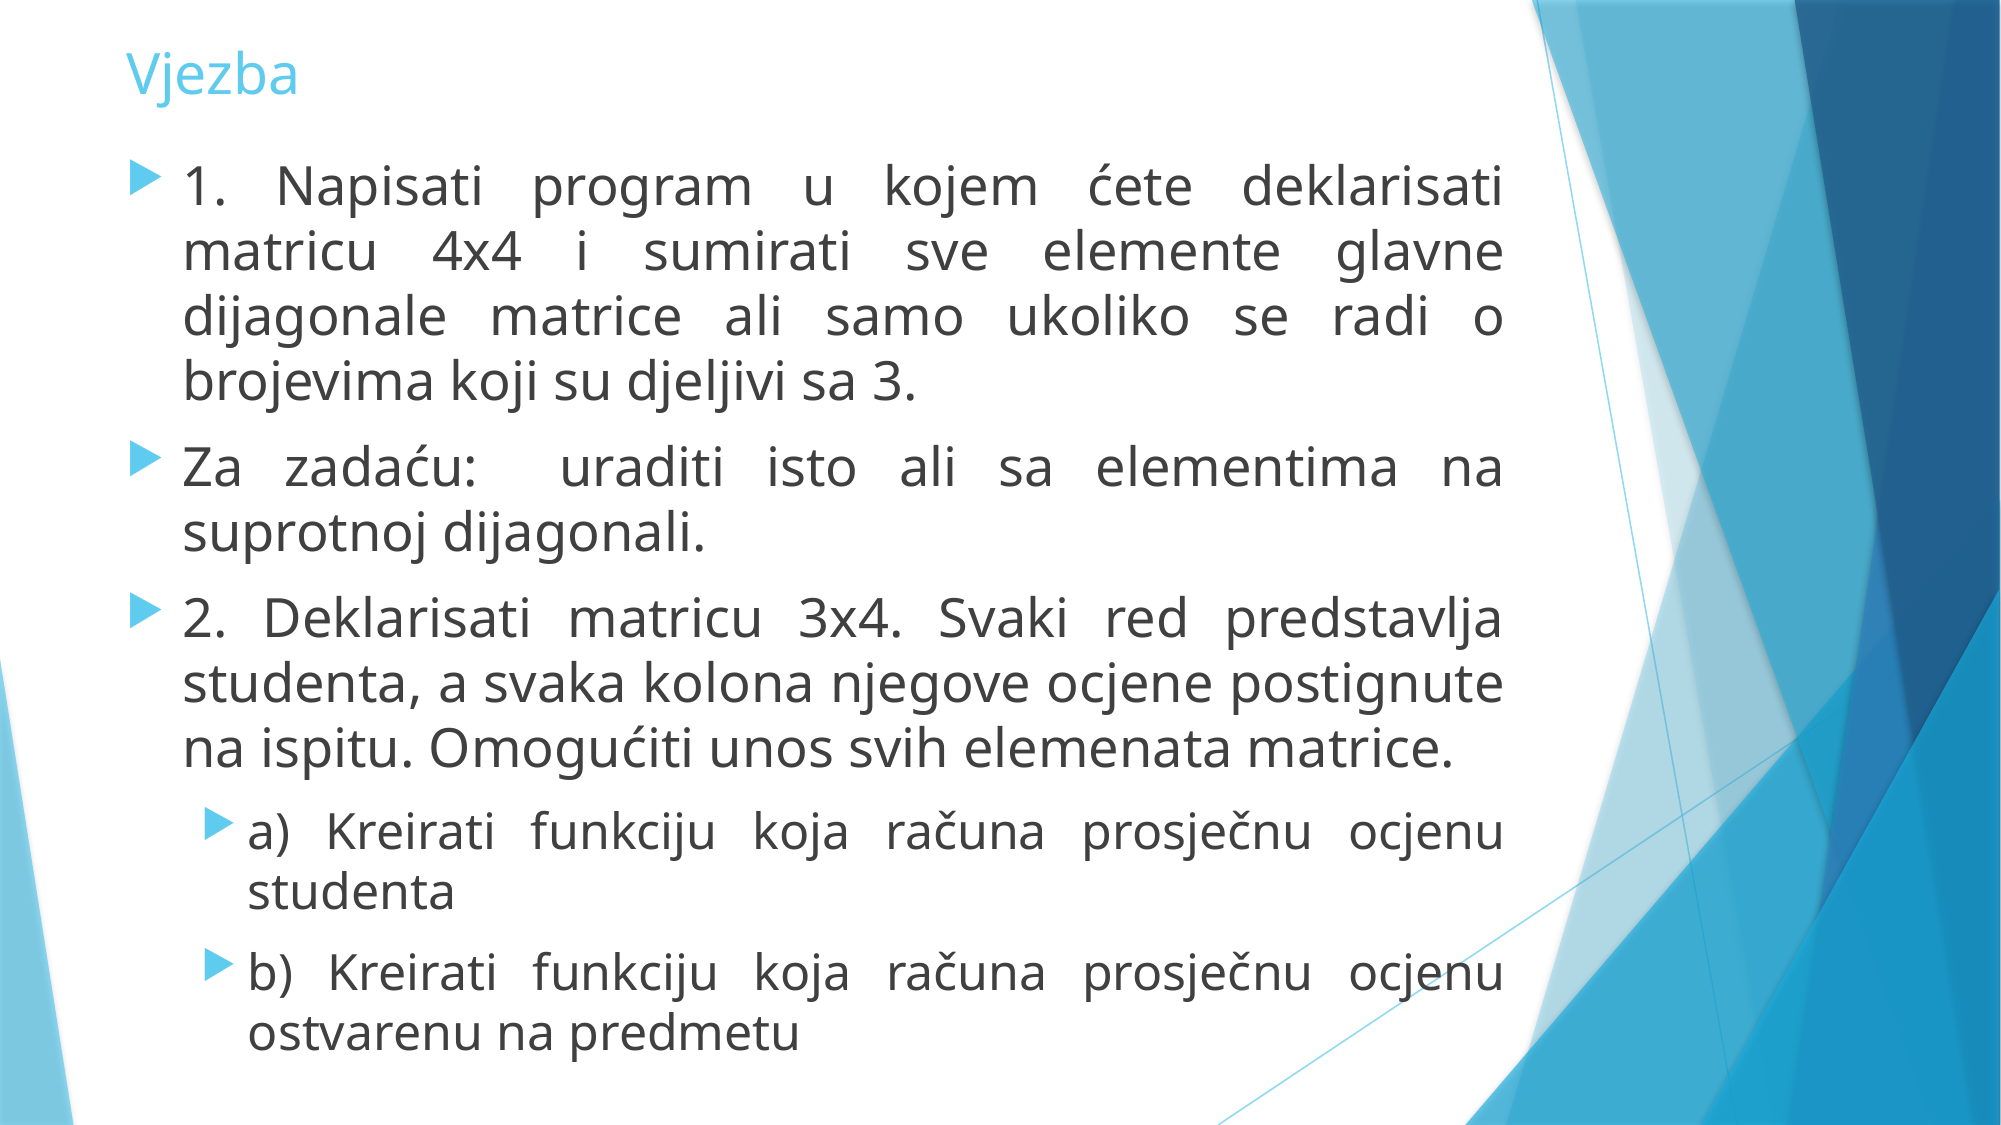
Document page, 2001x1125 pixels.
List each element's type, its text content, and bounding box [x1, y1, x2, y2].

title Vjezba [111, 30, 1522, 115]
list 1. Napisati program u kojem ćete deklarisati matricu 4x4 i sumirati sve elemente glavne dijagonale matrice ali samo ukoliko se radi o brojevima koji su djeljivi sa 3. Za zadaću: uraditi isto ali sa elementima na suprotnoj dijagonali. 2. Deklarisati matricu 3x4. Svaki red predstavlja studenta, a svaka kolona njegove ocjene postignute na ispitu. Omogućiti unos svih elemenata matrice. a) Kreirati funkciju koja računa prosječnu ocjenu studenta b) Kreirati funkciju koja računa prosječnu ocjenu ostvarenu na predmetu [111, 143, 1522, 1085]
